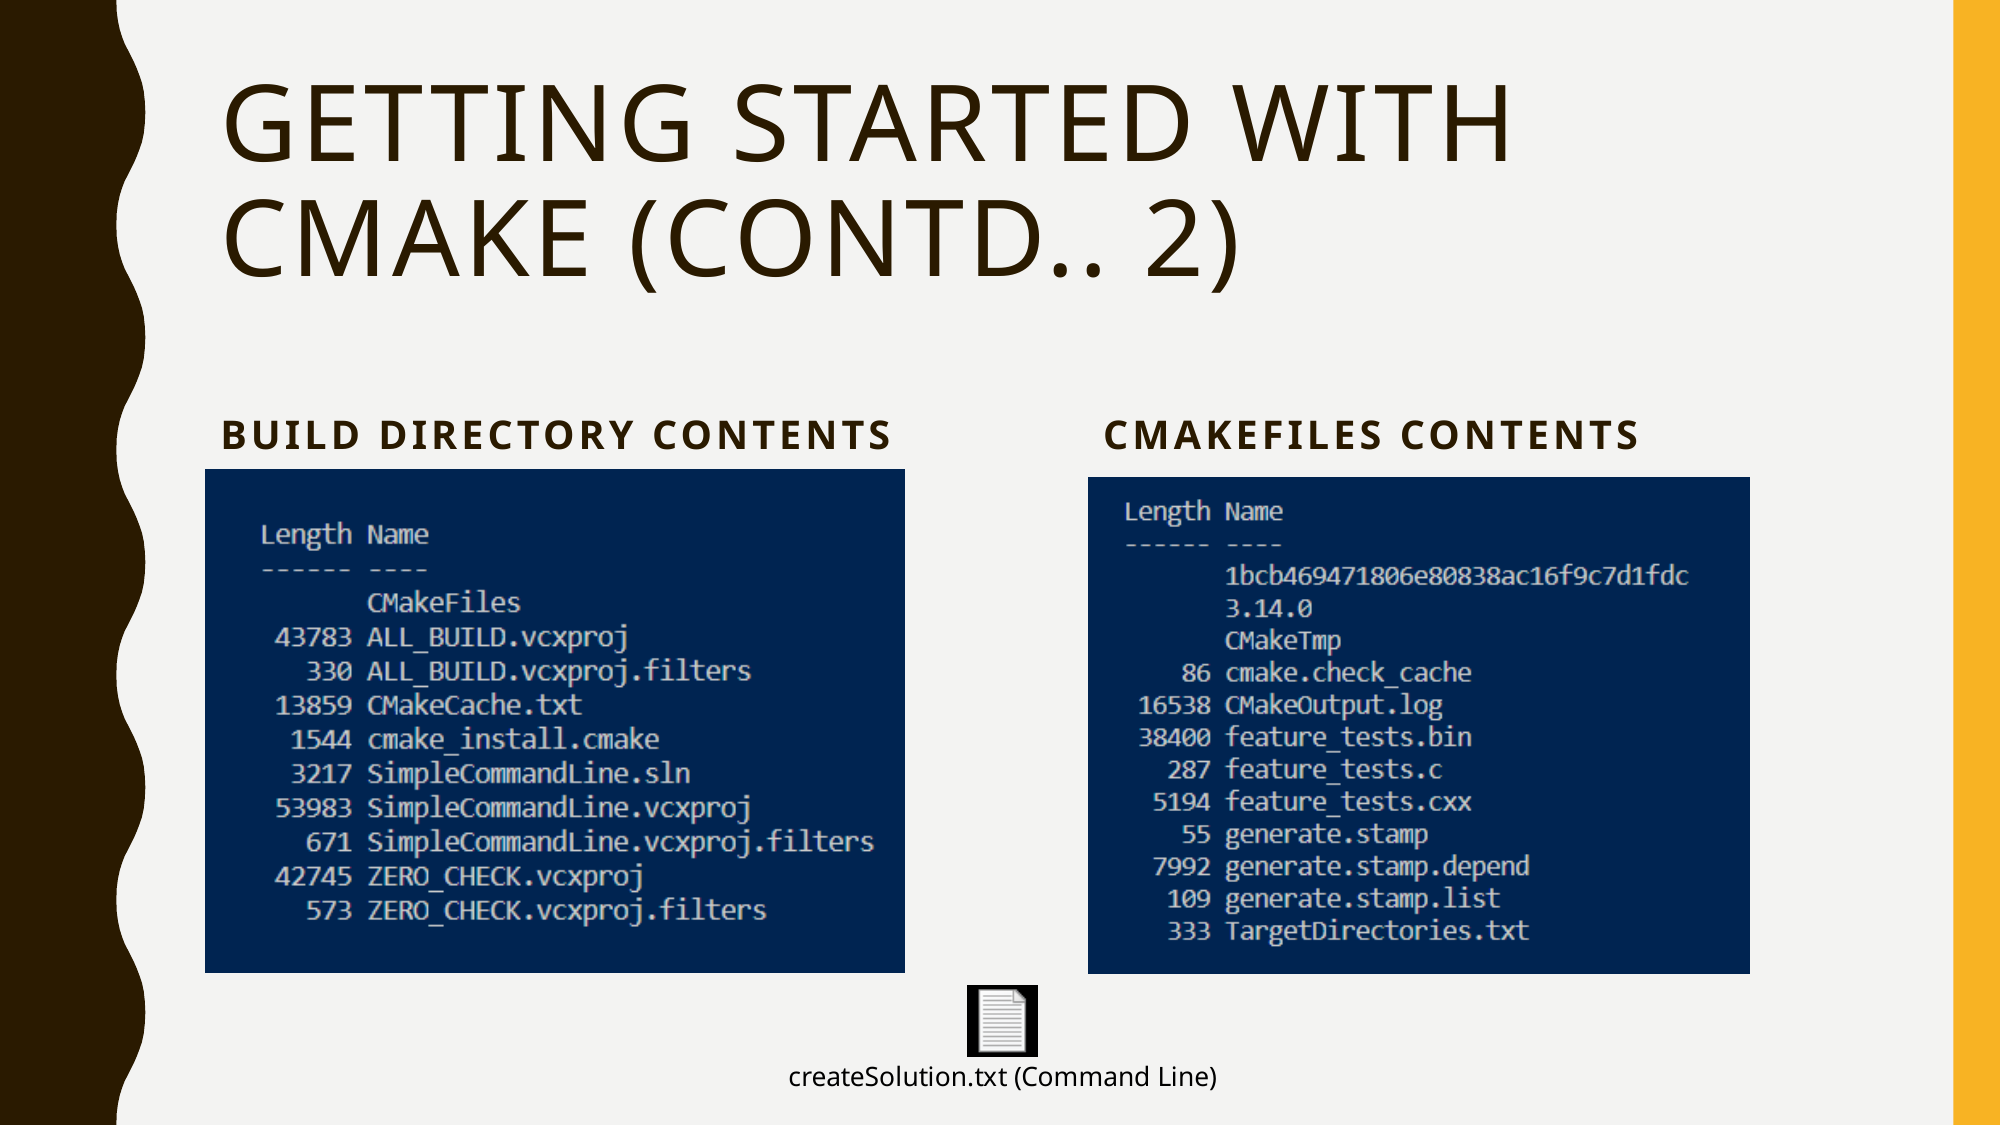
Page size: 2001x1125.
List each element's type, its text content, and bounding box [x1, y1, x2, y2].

list Build Directory Contents [205, 360, 993, 465]
title Getting started with cmake (Contd.. 2) [205, 62, 1875, 308]
picture [205, 469, 905, 973]
list Cmakefiles contents [1088, 360, 1876, 465]
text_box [753, 985, 1252, 1107]
picture [1088, 477, 1750, 974]
